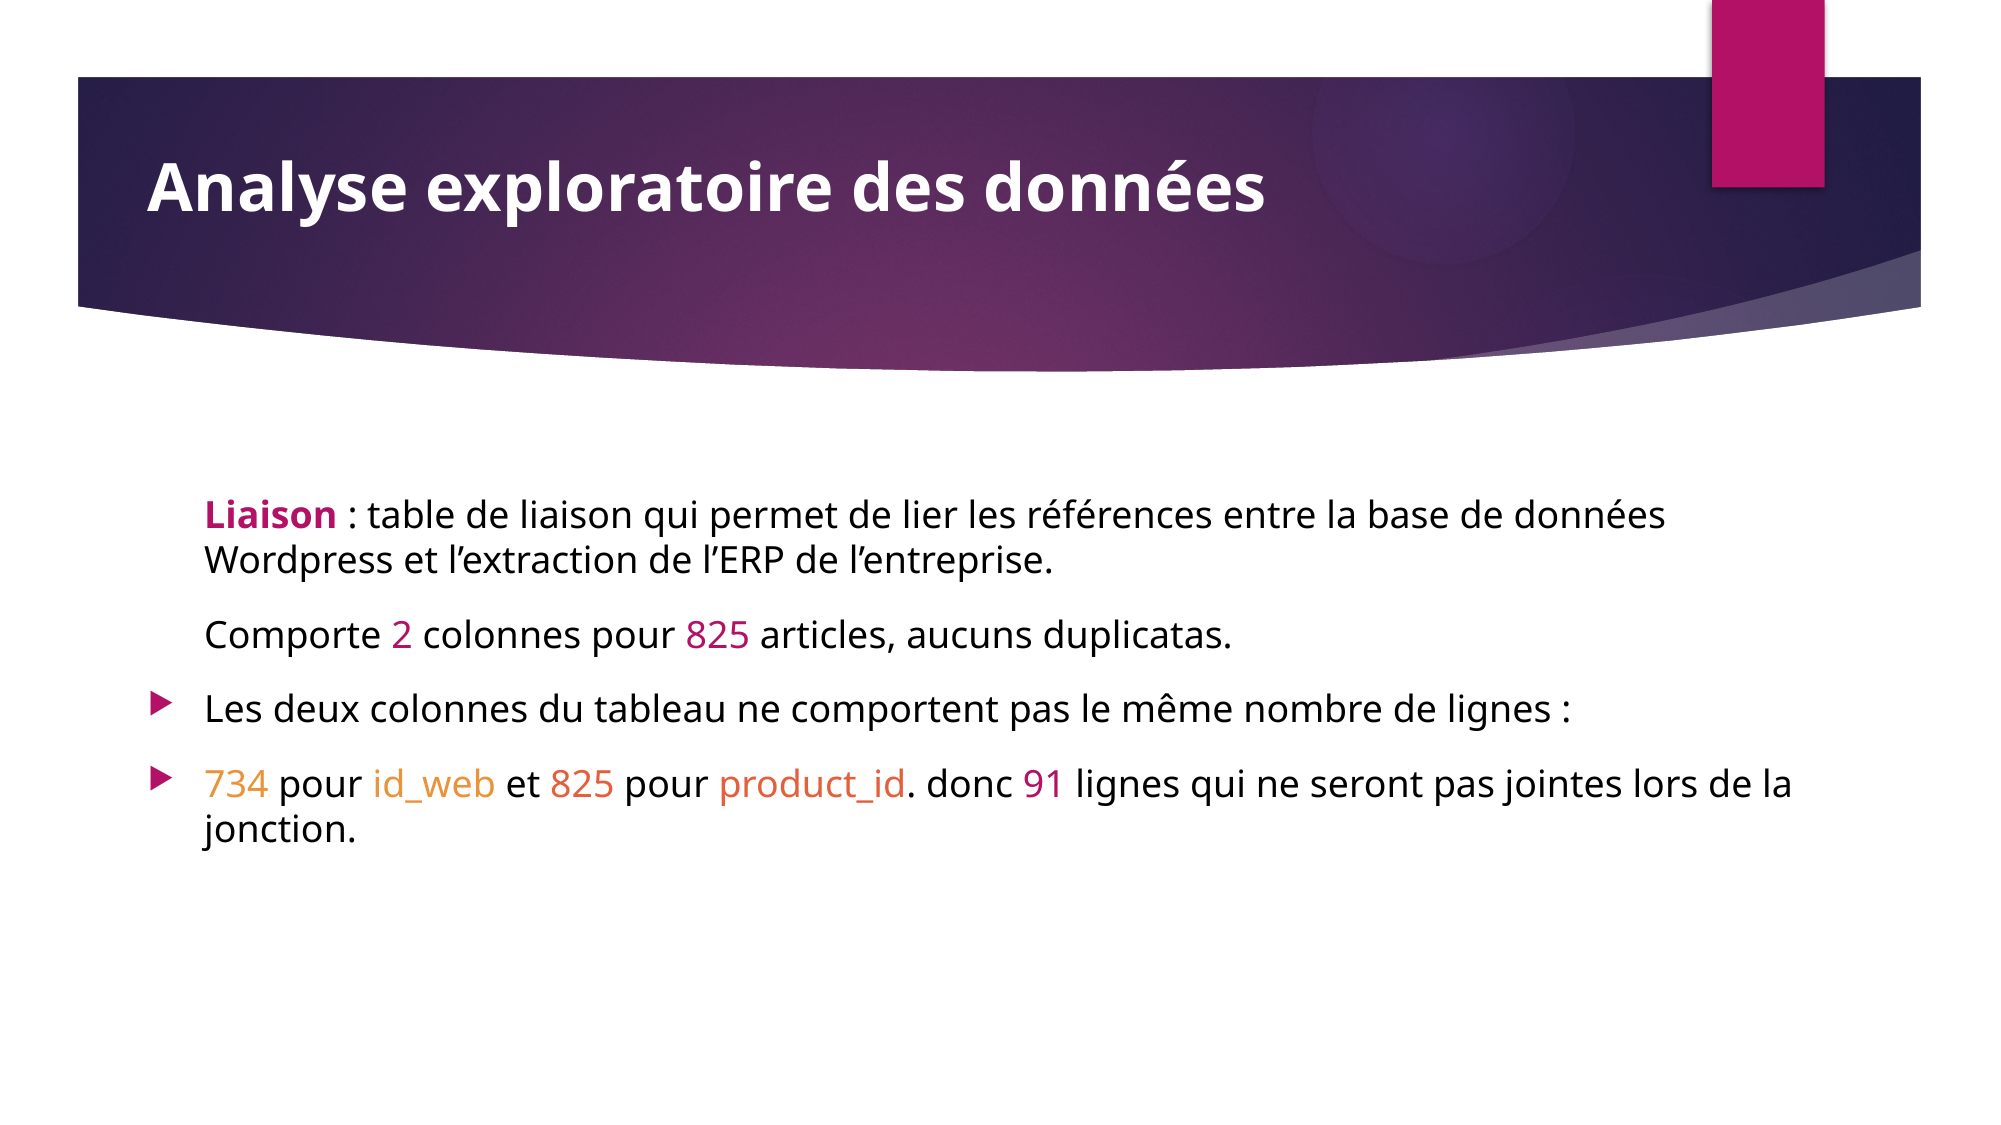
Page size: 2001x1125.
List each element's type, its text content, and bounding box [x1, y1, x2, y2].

subtitle Liaison : table de liaison qui permet de lier les références entre la base de données Wordpress et l’extraction de l’ERP de l’entreprise. Comporte 2 colonnes pour 825 articles, aucuns duplicatas. Les deux colonnes du tableau ne comportent pas le même nombre de lignes : 734 pour id_web et 825 pour product_id. donc 91 lignes qui ne seront pas jointes lors de la jonction. [132, 388, 1868, 1033]
title Analyse exploratoire des données [132, 73, 1868, 233]
